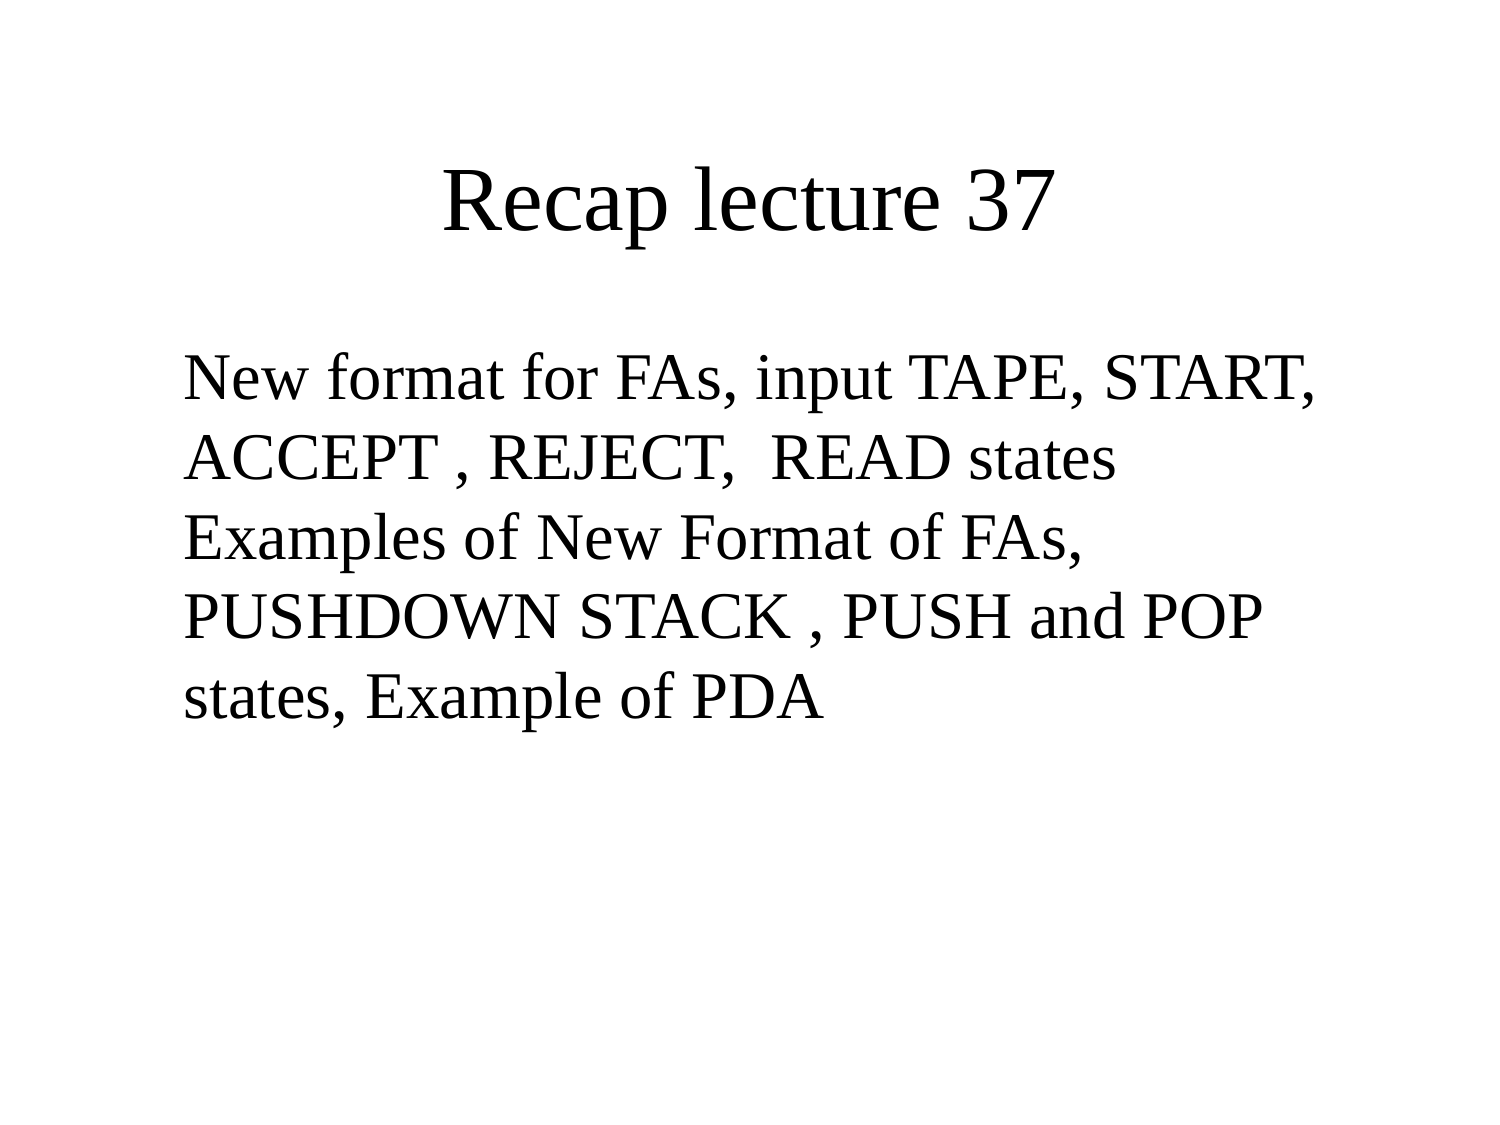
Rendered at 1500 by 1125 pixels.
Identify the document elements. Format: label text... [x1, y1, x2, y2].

list New format for FAs, input TAPE, START, ACCEPT , REJECT, READ states Examples of New Format of FAs, PUSHDOWN STACK , PUSH and POP states, Example of PDA [112, 324, 1388, 1000]
title Recap lecture 37 [112, 99, 1388, 288]
